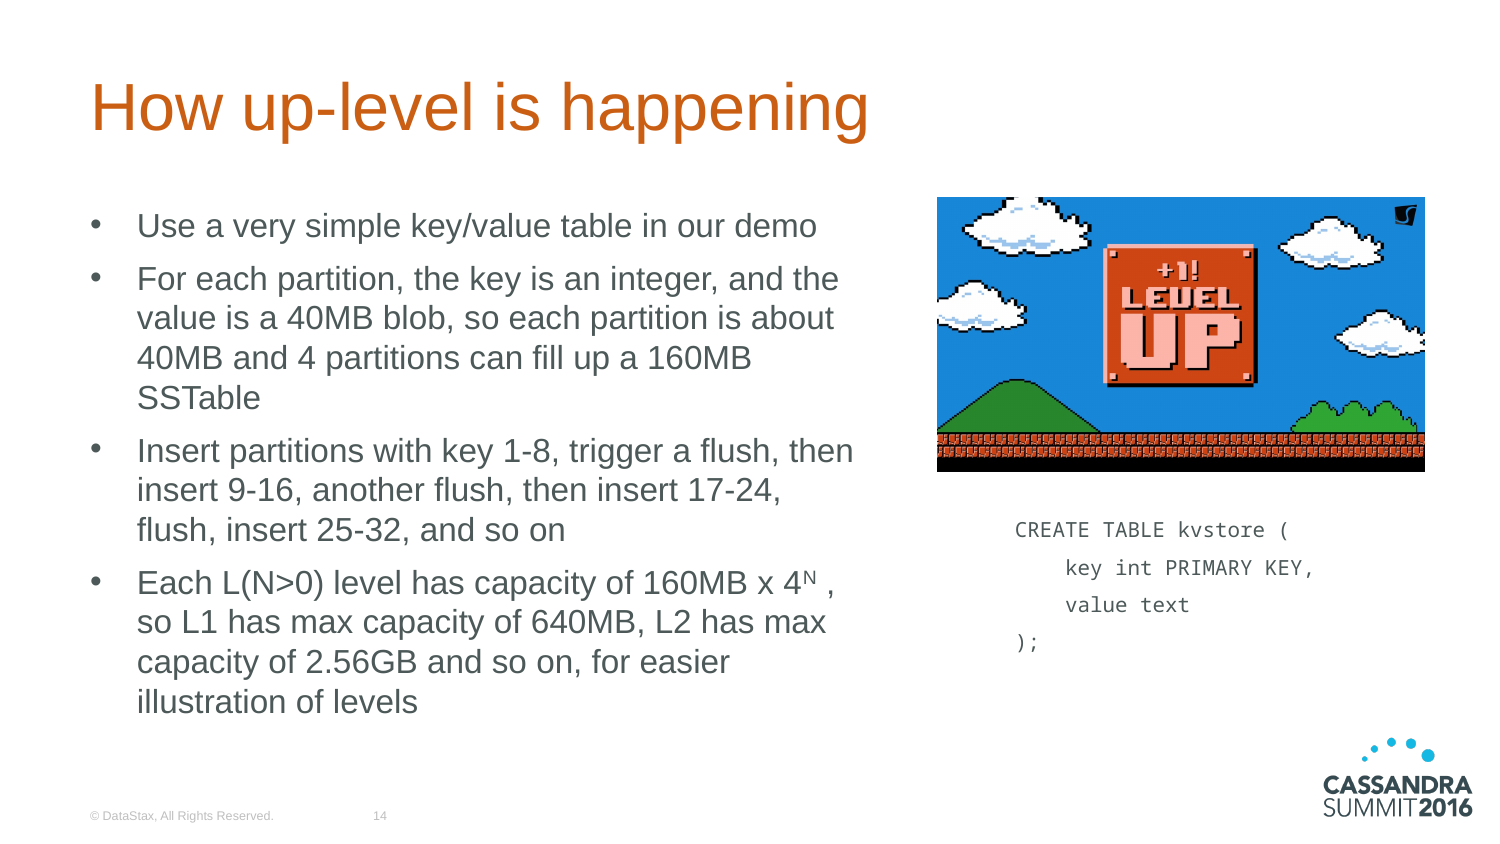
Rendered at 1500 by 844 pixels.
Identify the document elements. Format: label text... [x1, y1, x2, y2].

title How up-level is happening [75, 33, 1425, 175]
slide_number 14 [346, 793, 414, 839]
picture [937, 197, 1426, 473]
list Use a very simple key/value table in our demo For each partition, the key is an integer, and the value is a 40MB blob, so each partition is about 40MB and 4 partitions can fill up a 160MB SSTable Insert partitions with key 1-8, trigger a flush, then insert 9-16, another flush, then insert 17-24, flush, insert 25-32, and so on Each L(N>0) level has capacity of 160MB x 4N , so L1 has max capacity of 640MB, L2 has max capacity of 2.56GB and so on, for easier illustration of levels [75, 196, 875, 785]
picture [1320, 734, 1475, 819]
text_box CREATE TABLE kvstore ( key int PRIMARY KEY, value text ); [999, 509, 1375, 735]
footer © DataStax, All Rights Reserved. [75, 793, 337, 839]
